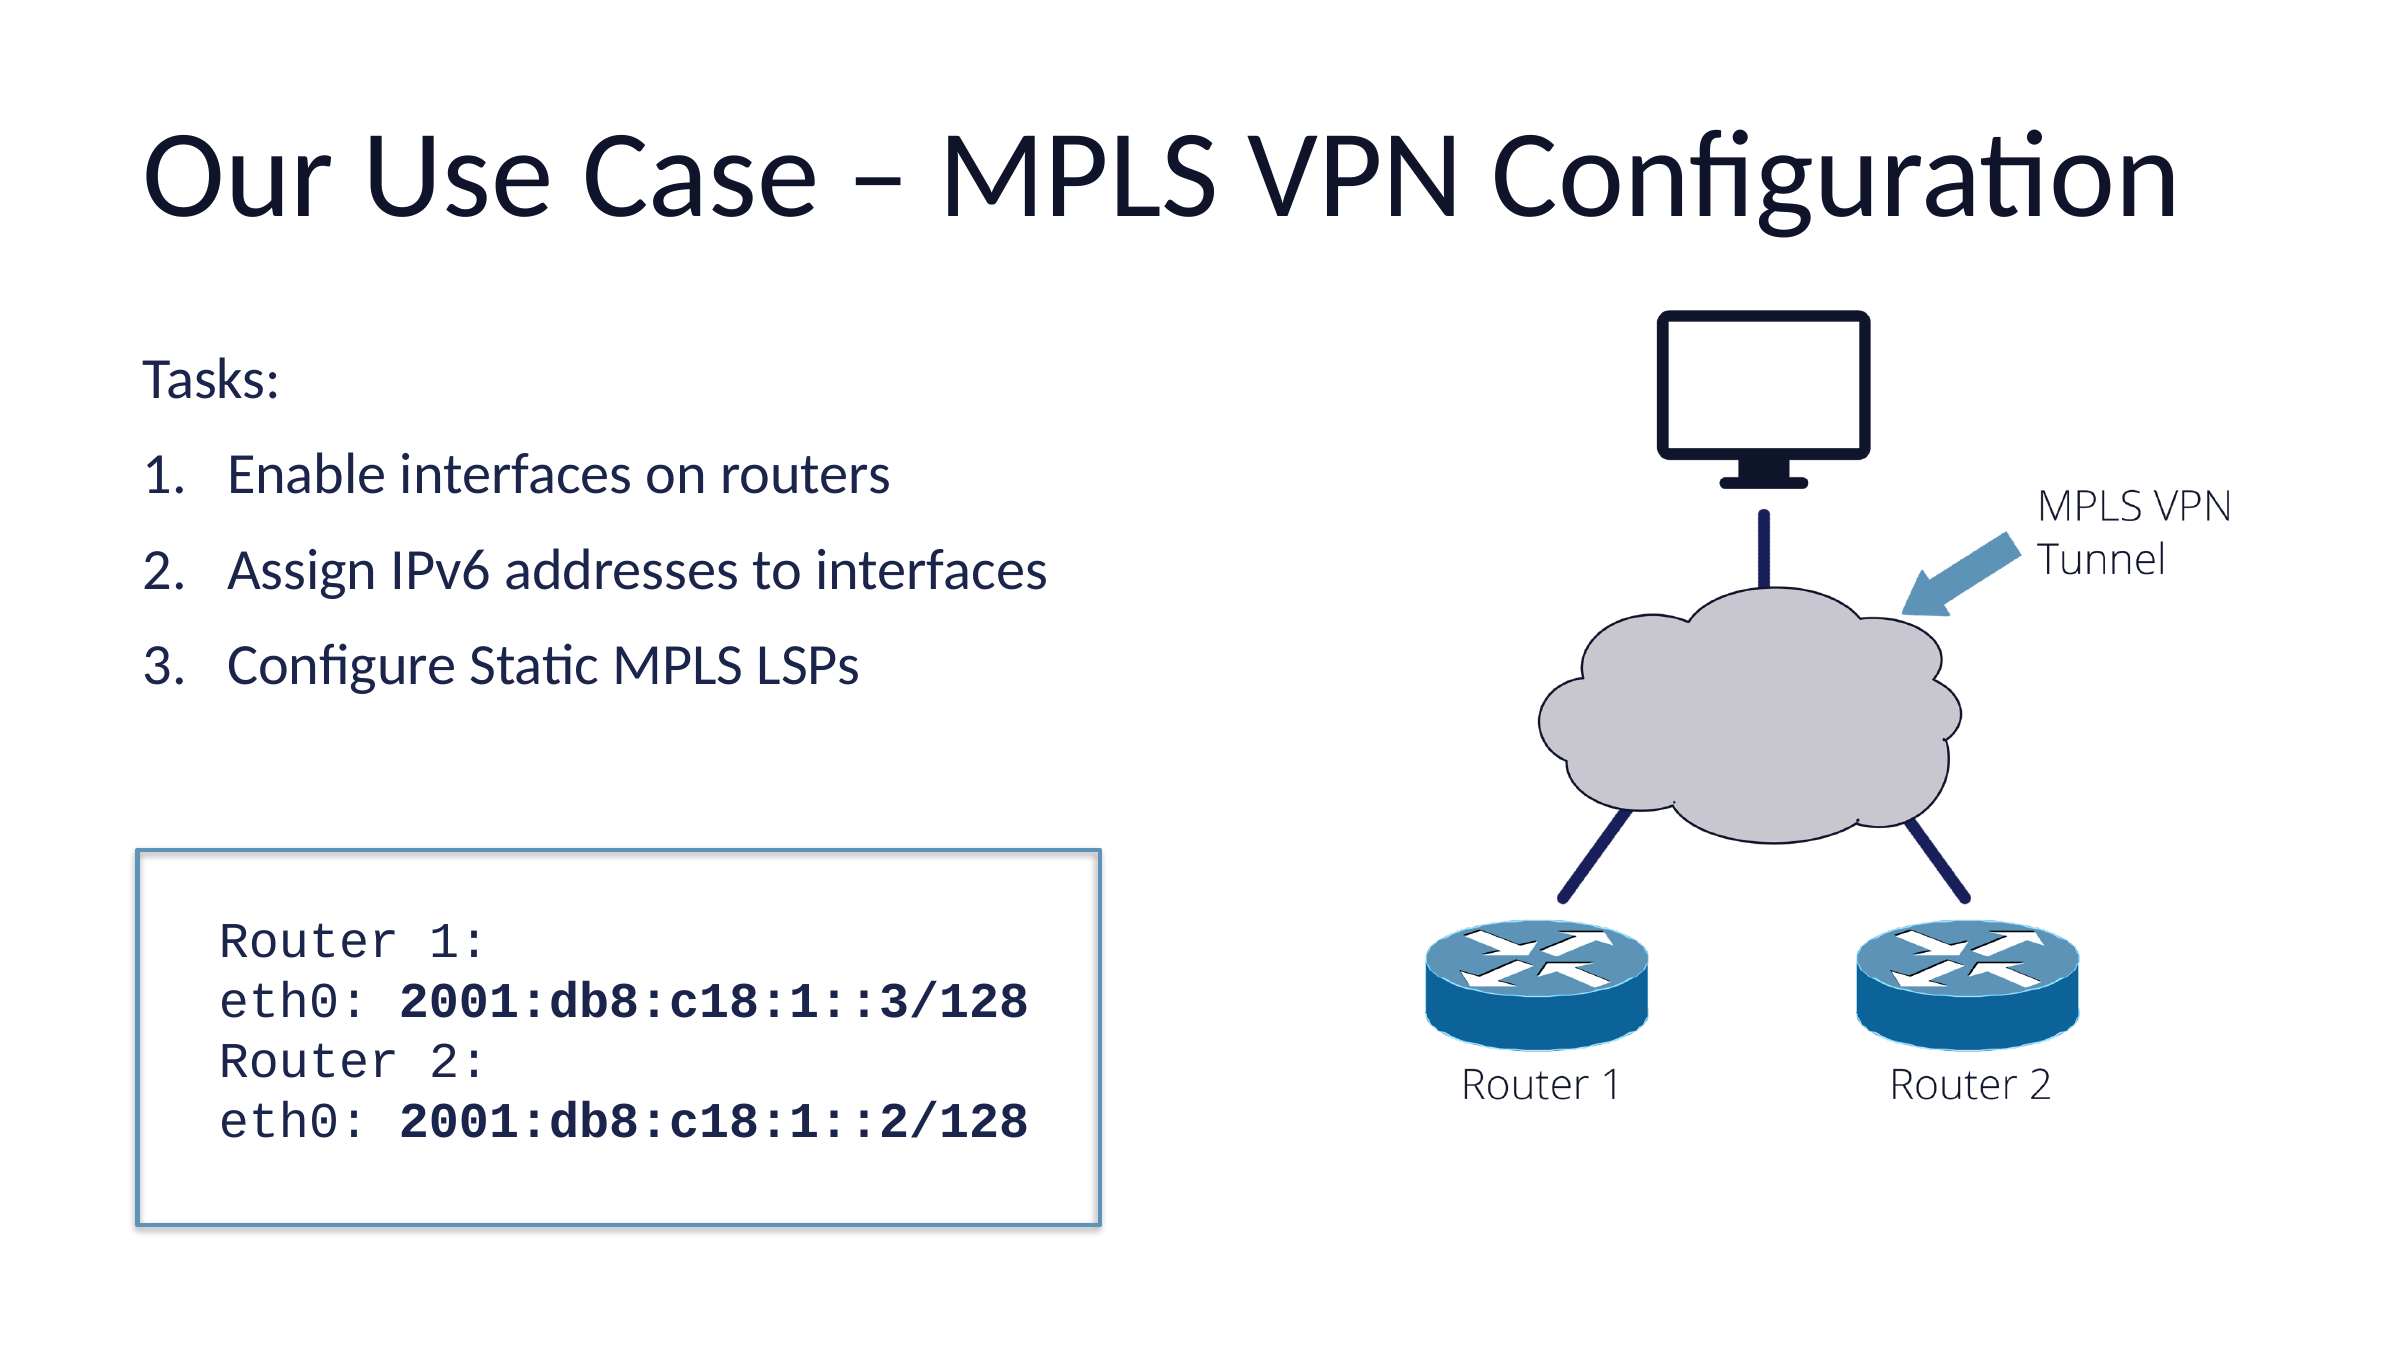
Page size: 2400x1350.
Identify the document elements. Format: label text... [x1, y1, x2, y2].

picture [1204, 186, 2296, 1350]
title Our Use Case – MPLS VPN Configuration [120, 54, 2280, 279]
list Tasks: Enable interfaces on routers Assign IPv6 addresses to interfaces Configure Static MPLS LSPs [120, 315, 1200, 1206]
text_box [137, 849, 1101, 1226]
